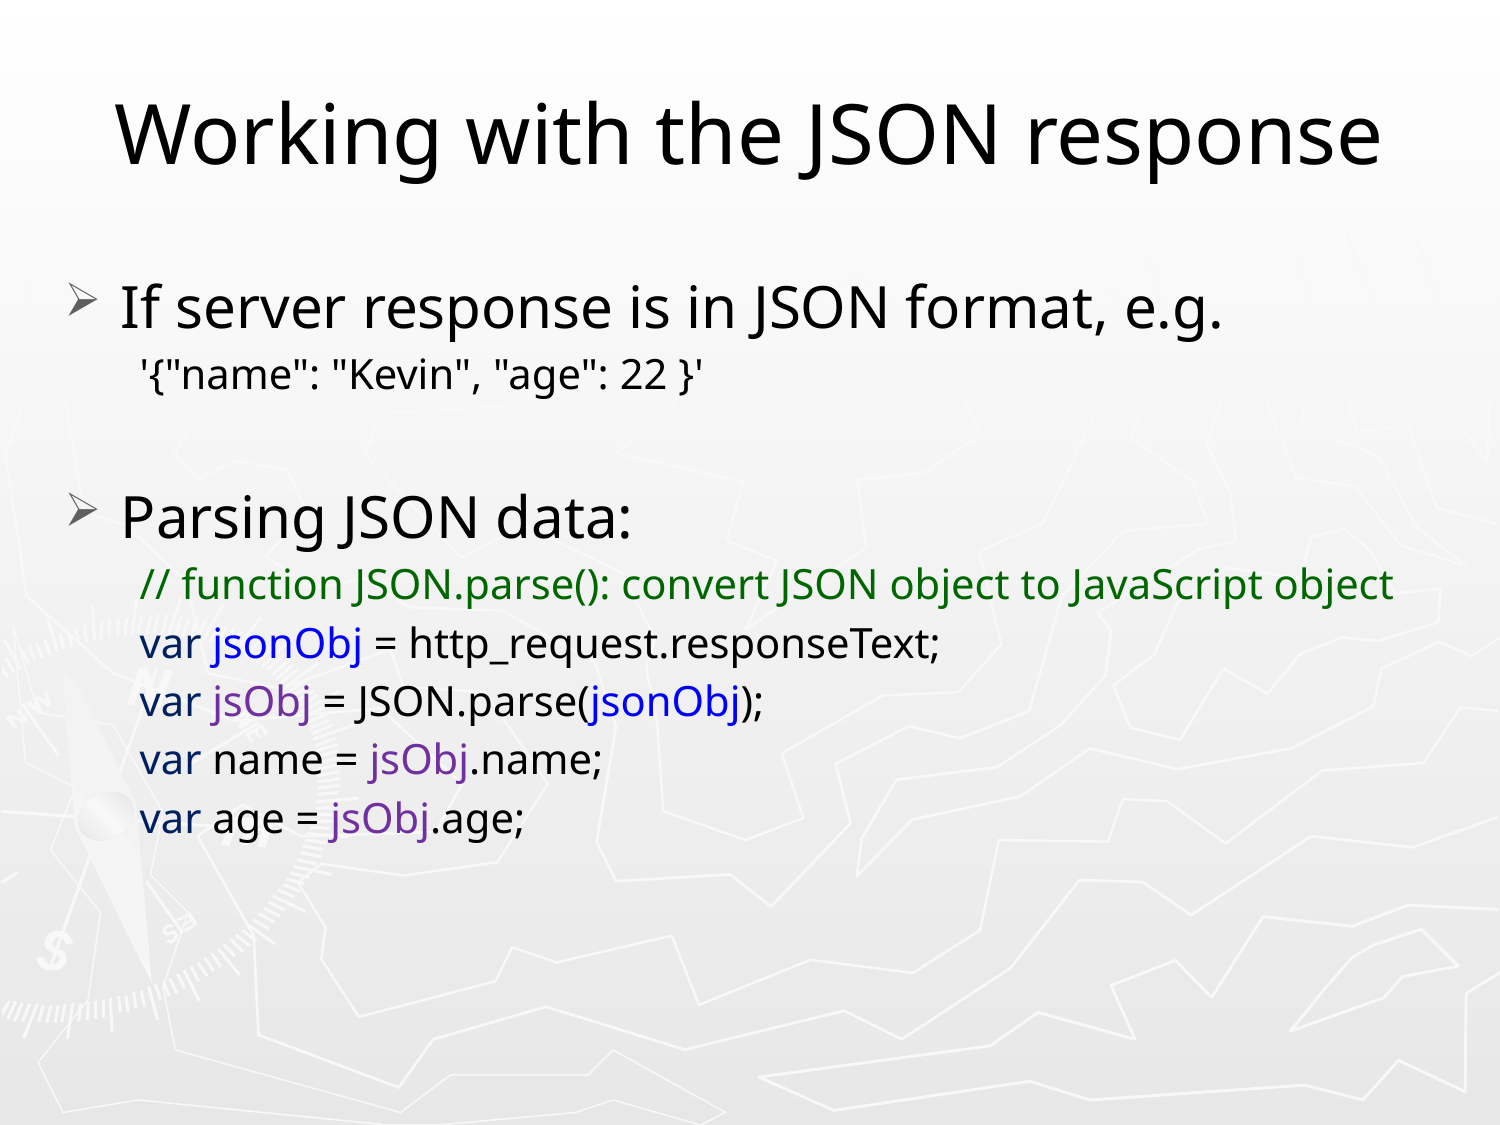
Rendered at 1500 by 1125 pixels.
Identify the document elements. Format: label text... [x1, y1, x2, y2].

title Working with the JSON response [49, 37, 1451, 225]
list If server response is in JSON format, e.g. '{"name": "Kevin", "age": 22 }' Parsing JSON data: // function JSON.parse(): convert JSON object to JavaScript object var jsonObj = http_request.responseText; var jsObj = JSON.parse(jsonObj); var name = jsObj.name; var age = jsObj.age; [49, 262, 1451, 1001]
